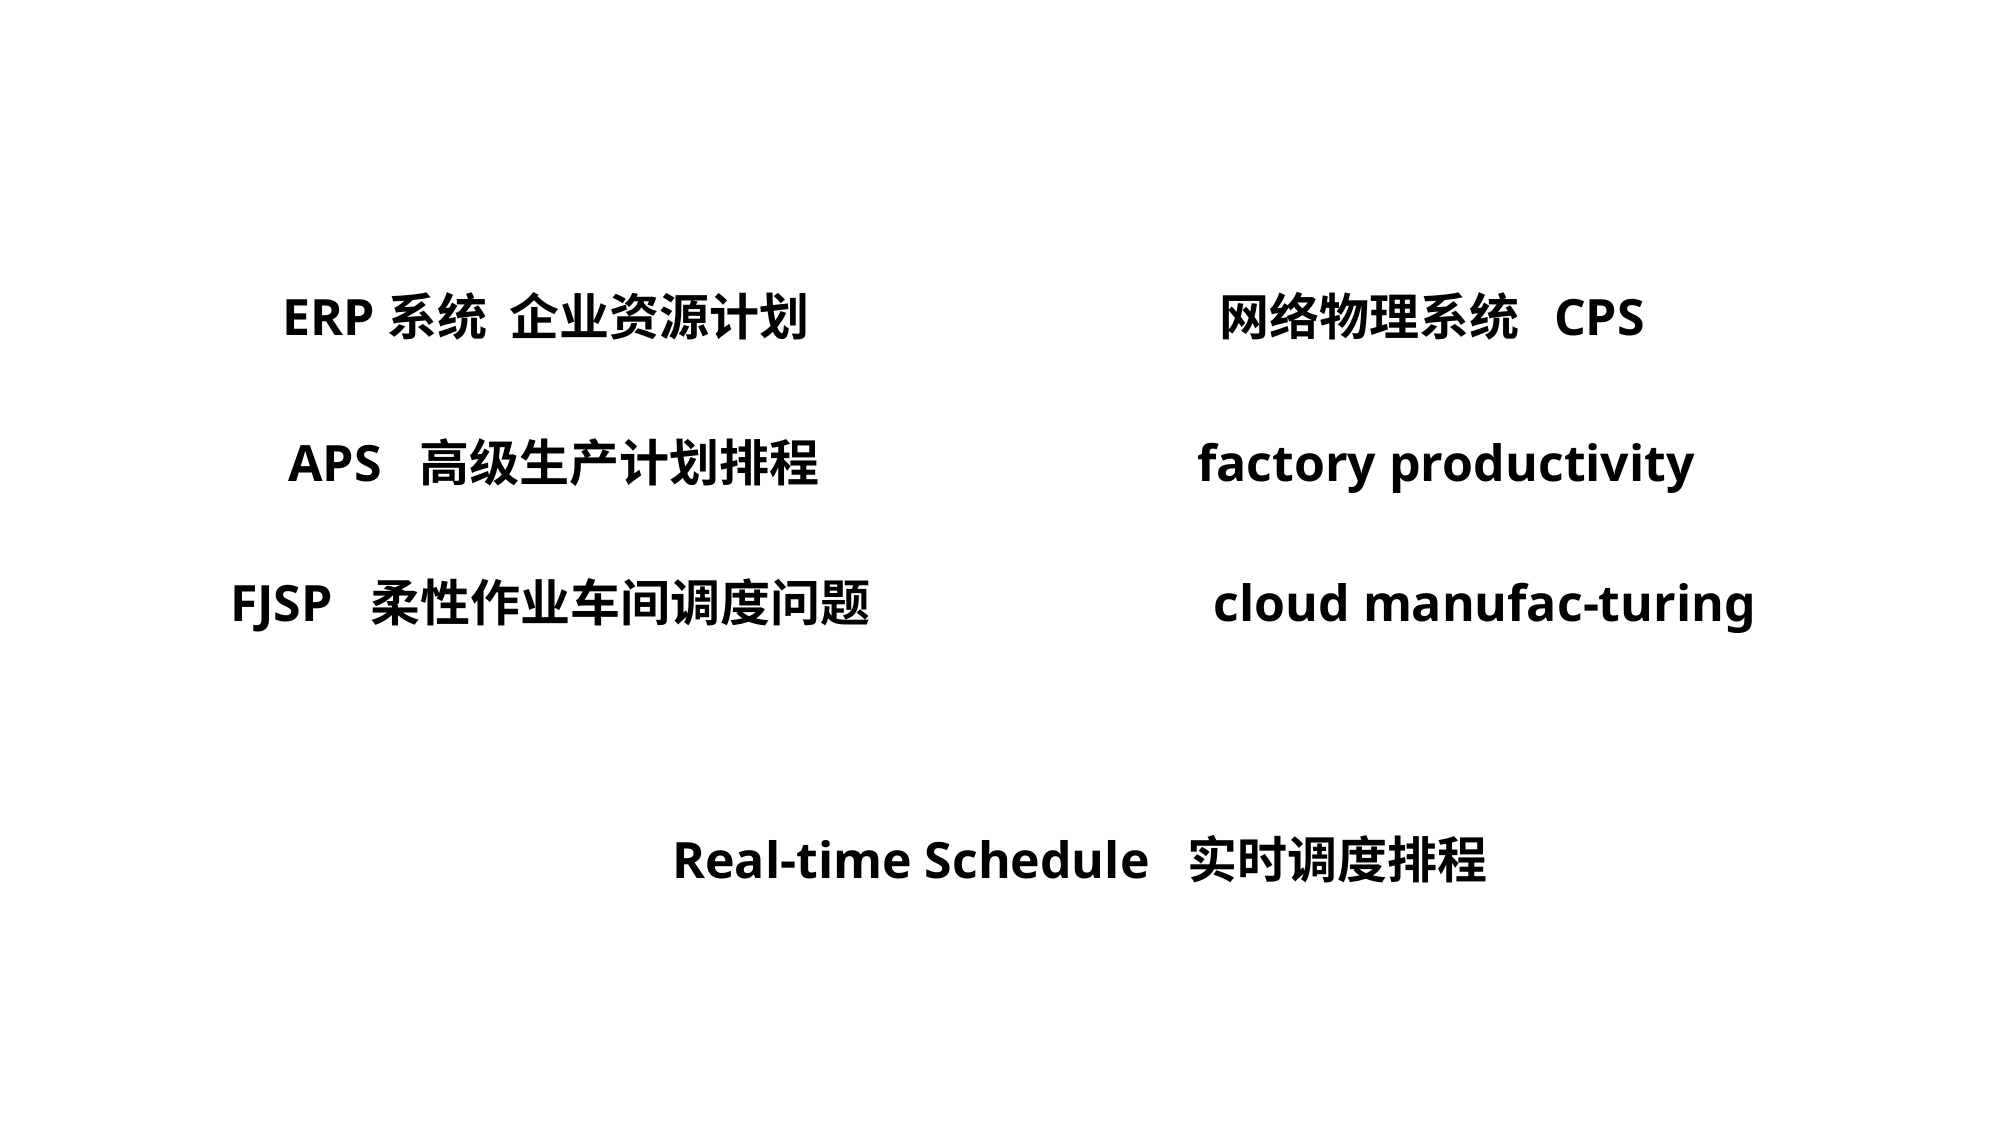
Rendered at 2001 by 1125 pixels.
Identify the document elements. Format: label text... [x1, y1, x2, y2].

text_box 网络物理系统 CPS [1204, 278, 1660, 353]
text_box cloud manufac-turing [1198, 564, 1929, 640]
text_box ERP系统 企业资源计划 [267, 278, 825, 353]
text_box Real-time Schedule 实时调度排程 [657, 820, 1690, 896]
text_box FJSP 柔性作业车间调度问题 [215, 564, 946, 640]
text_box APS 高级生产计划排程 [273, 424, 835, 499]
text_box factory productivity [1182, 424, 1710, 499]
